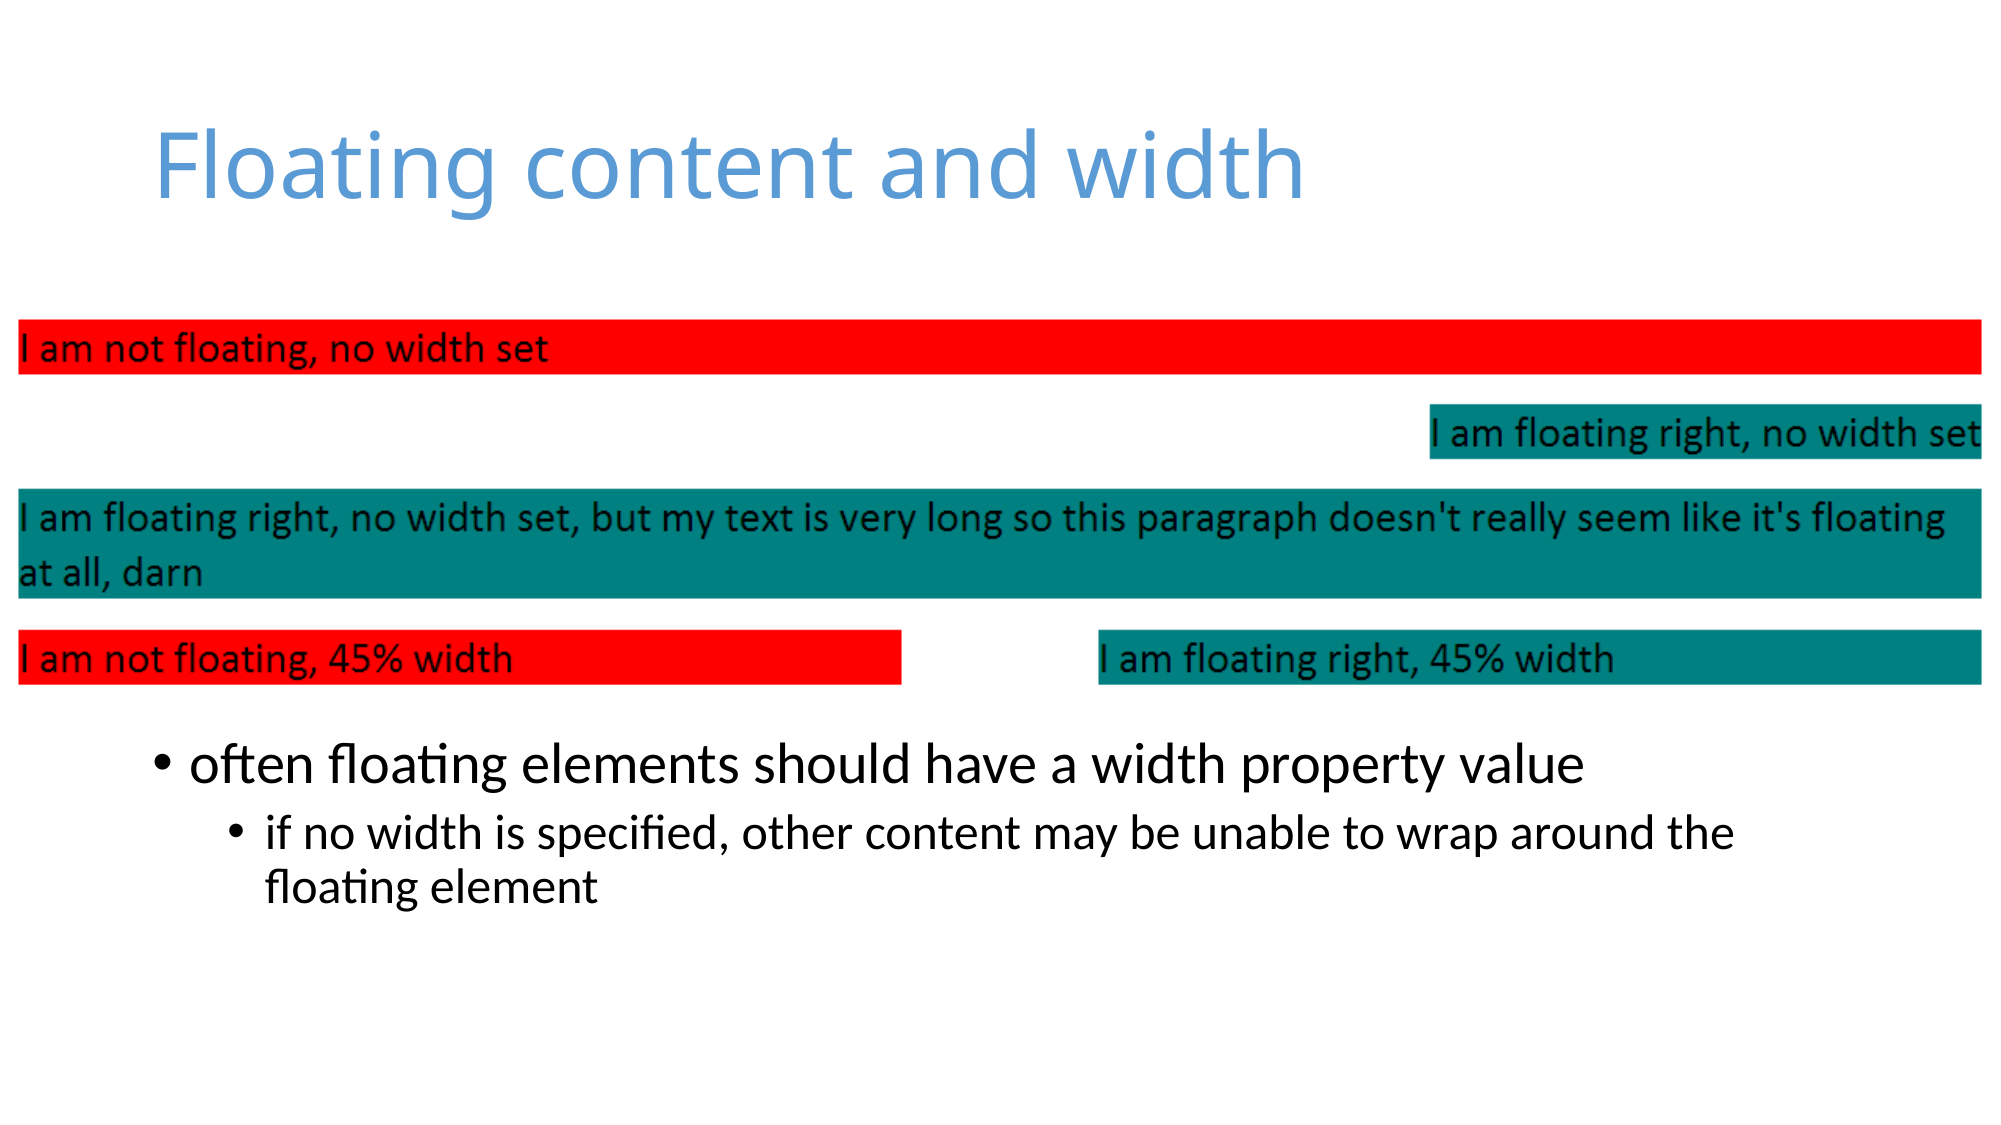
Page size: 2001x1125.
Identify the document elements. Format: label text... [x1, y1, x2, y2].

list often floating elements should have a width property value if no width is specified, other content may be unable to wrap around the floating element [137, 696, 1863, 1014]
picture [0, 301, 2000, 696]
title Floating content and width [137, 59, 1863, 278]
